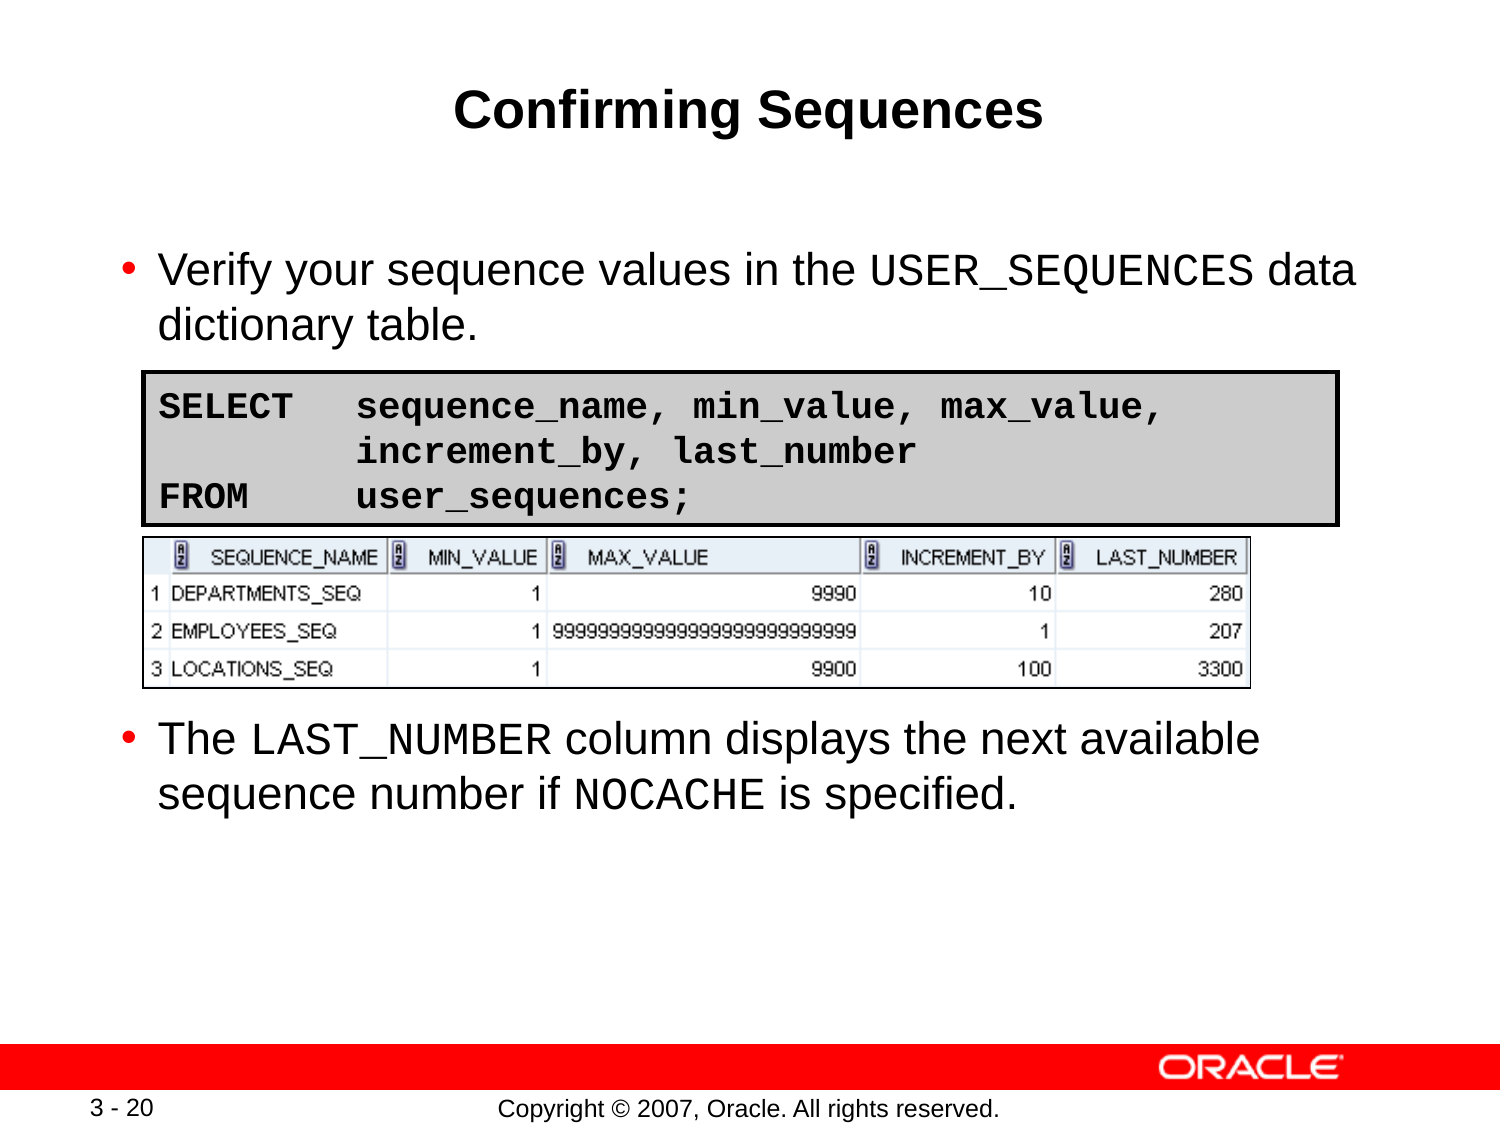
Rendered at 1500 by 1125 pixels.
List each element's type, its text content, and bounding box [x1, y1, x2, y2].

list Verify your sequence values in the USER_SEQUENCES data dictionary table. The LAST_NUMBER column displays the next available sequence number if NOCACHE is specified. [99, 237, 1399, 832]
text_box SELECT sequence_name, min_value, max_value, increment_by, last_number FROM user_sequences; [143, 371, 1338, 525]
picture [143, 537, 1250, 688]
picture [0, 1044, 1500, 1090]
title Confirming Sequences [99, 72, 1399, 216]
